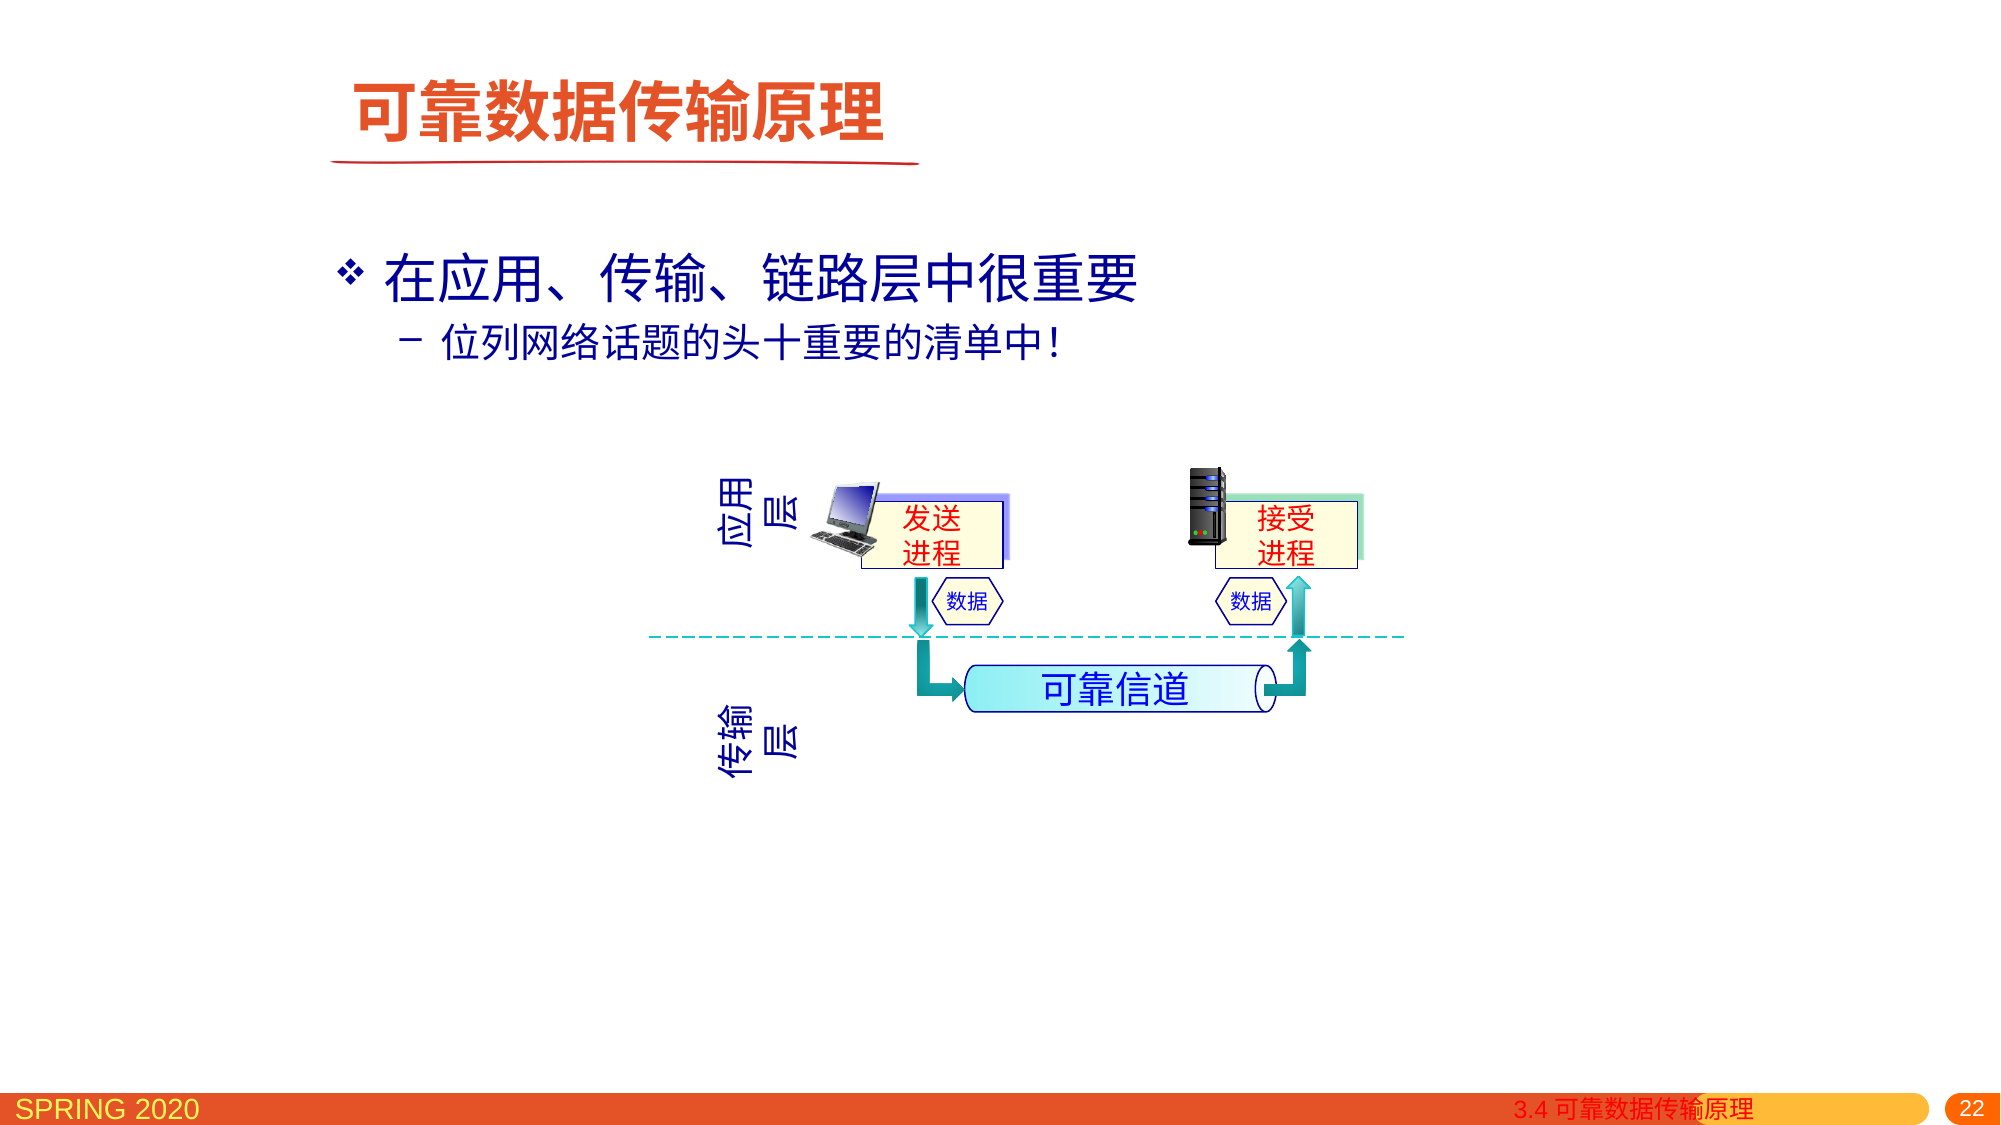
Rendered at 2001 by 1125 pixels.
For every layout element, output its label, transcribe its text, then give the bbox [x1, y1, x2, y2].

text_box 3.4可靠数据传输原理 [1498, 1086, 1951, 1125]
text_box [1188, 467, 1227, 545]
text_box [909, 577, 933, 636]
picture [327, 158, 926, 167]
text_box 可靠信道 [964, 665, 1277, 712]
text_box 数据 [932, 577, 1004, 625]
text_box 传输 层 [704, 648, 827, 835]
text_box 发送 进程 [884, 501, 1003, 569]
text_box 应用 层 [704, 412, 826, 612]
text_box [1286, 576, 1311, 636]
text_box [792, 478, 883, 563]
list 在应用、传输、链路层中很重要 位列网络话题的头十重要的清单中！ [319, 236, 1576, 375]
text_box [1264, 645, 1312, 696]
title 可靠数据传输原理 [319, 15, 918, 204]
text_box 数据 [1215, 577, 1287, 625]
text_box [917, 645, 965, 702]
text_box 接受 进程 [1215, 501, 1358, 569]
